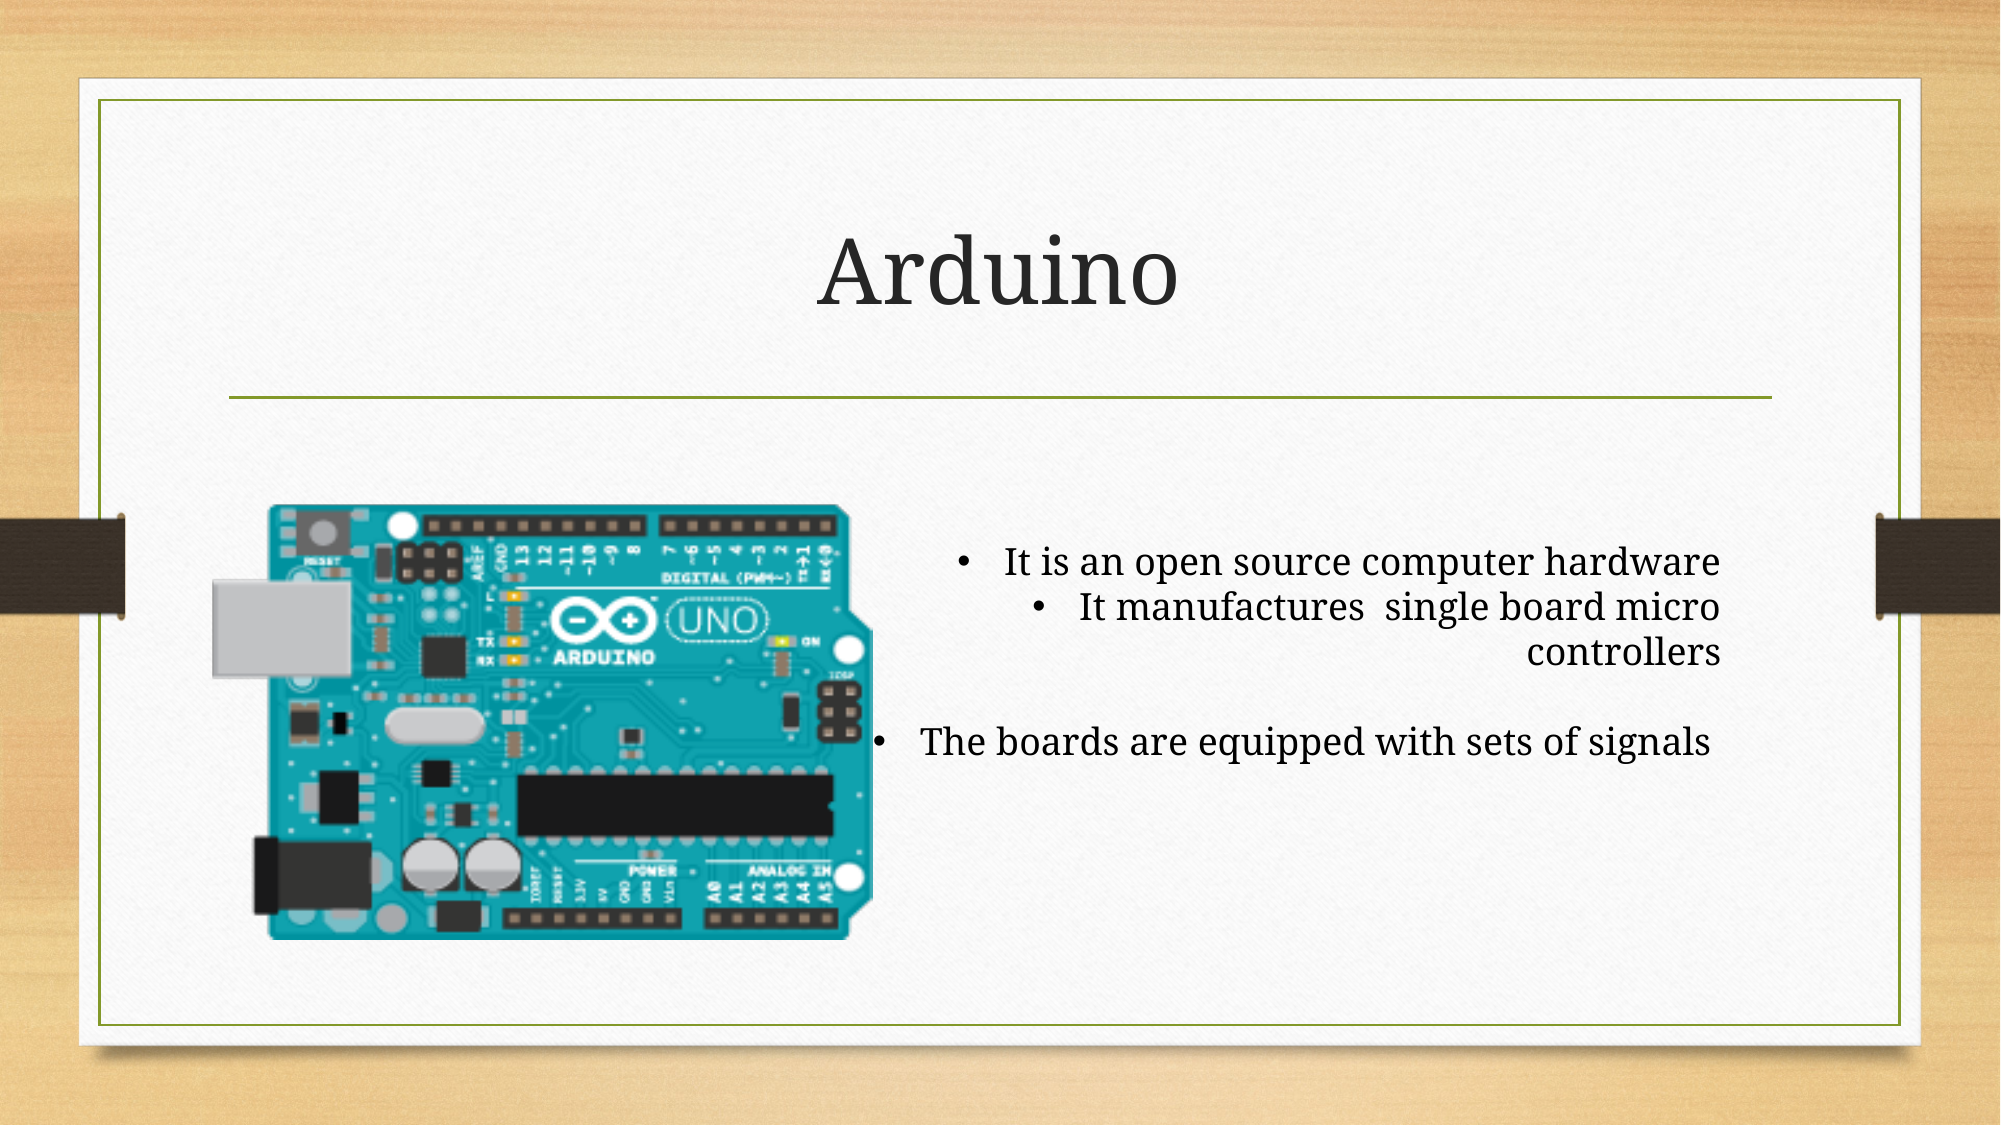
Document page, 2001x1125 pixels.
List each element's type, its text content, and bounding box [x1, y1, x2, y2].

picture [0, 0, 2001, 1125]
title Arduino [212, 161, 1788, 375]
text_box It is an open source computer hardware It manufactures single board micro controllers The boards are equipped with sets of signals [874, 530, 1737, 771]
